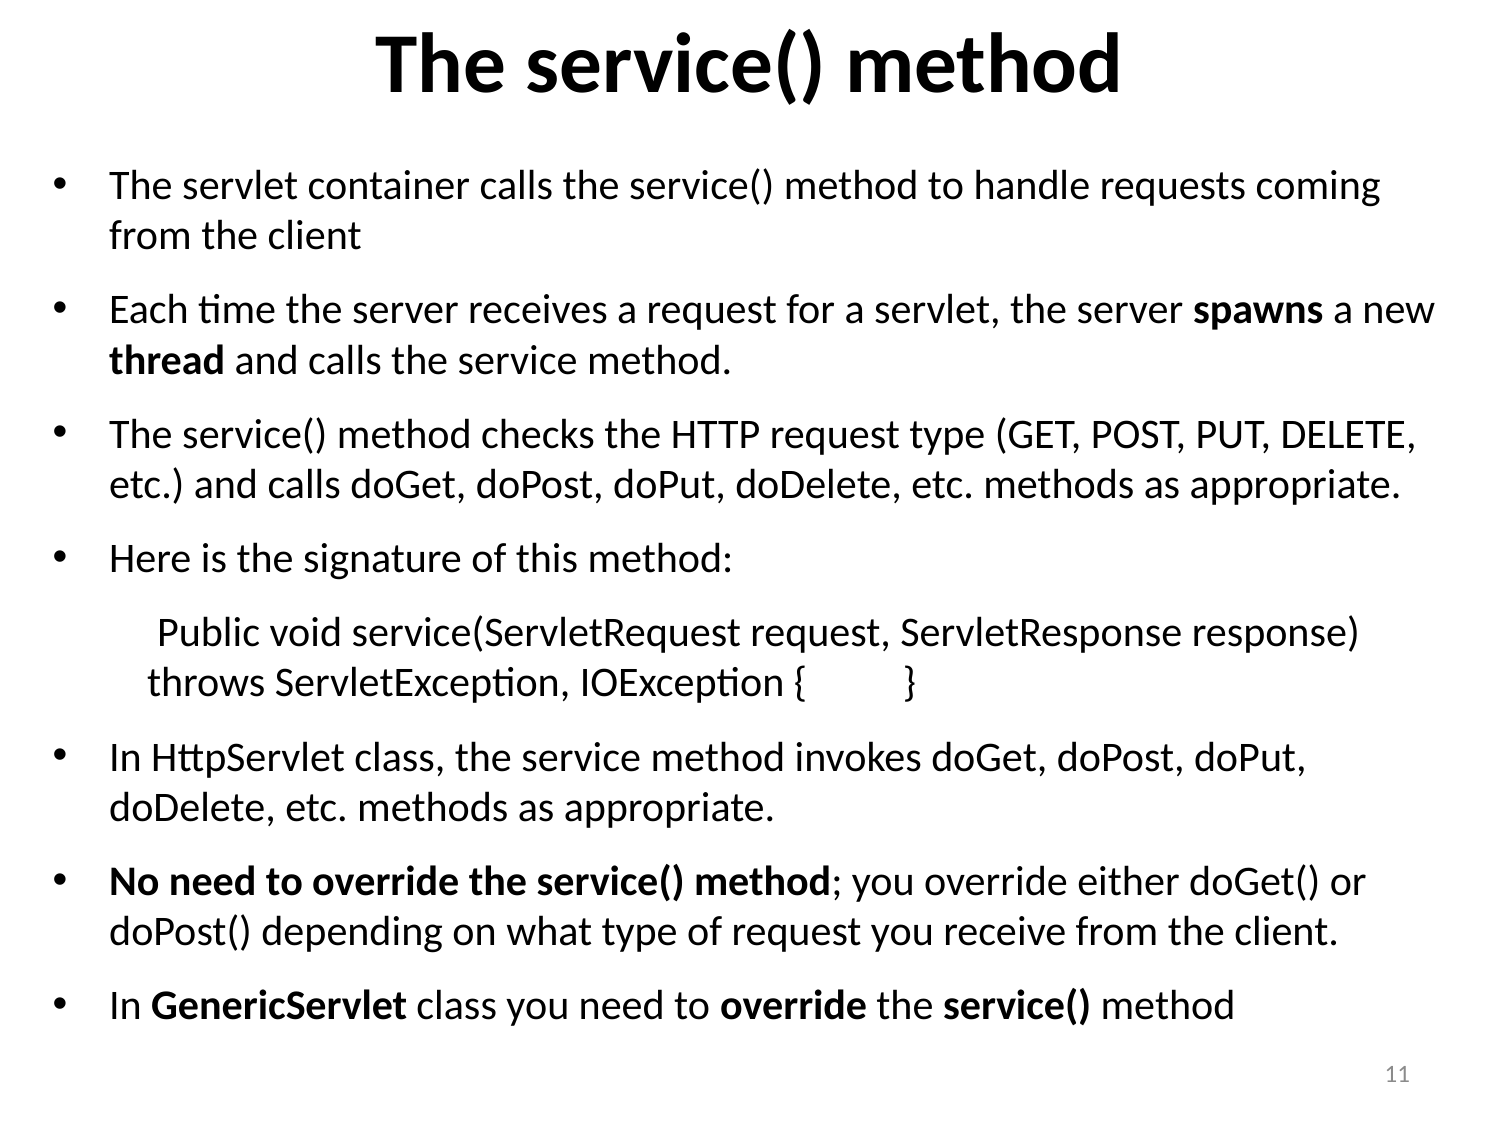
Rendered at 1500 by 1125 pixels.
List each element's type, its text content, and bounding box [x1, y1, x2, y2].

title The service() method [75, 0, 1425, 118]
slide_number 11 [1074, 1042, 1425, 1103]
list The servlet container calls the service() method to handle requests coming from the client Each time the server receives a request for a servlet, the server spawns a new thread and calls the service method. The service() method checks the HTTP request type (GET, POST, PUT, DELETE, etc.) and calls doGet, doPost, doPut, doDelete, etc. methods as appropriate. Here is the signature of this method: Public void service(ServletRequest request, ServletResponse response) throws ServletException, IOException { } In HttpServlet class, the service method invokes doGet, doPost, doPut, doDelete, etc. methods as appropriate. No need to override the service() method; you override either doGet() or doPost() depending on what type of request you receive from the client. In GenericServlet class you need to override the service() method [37, 149, 1488, 1050]
